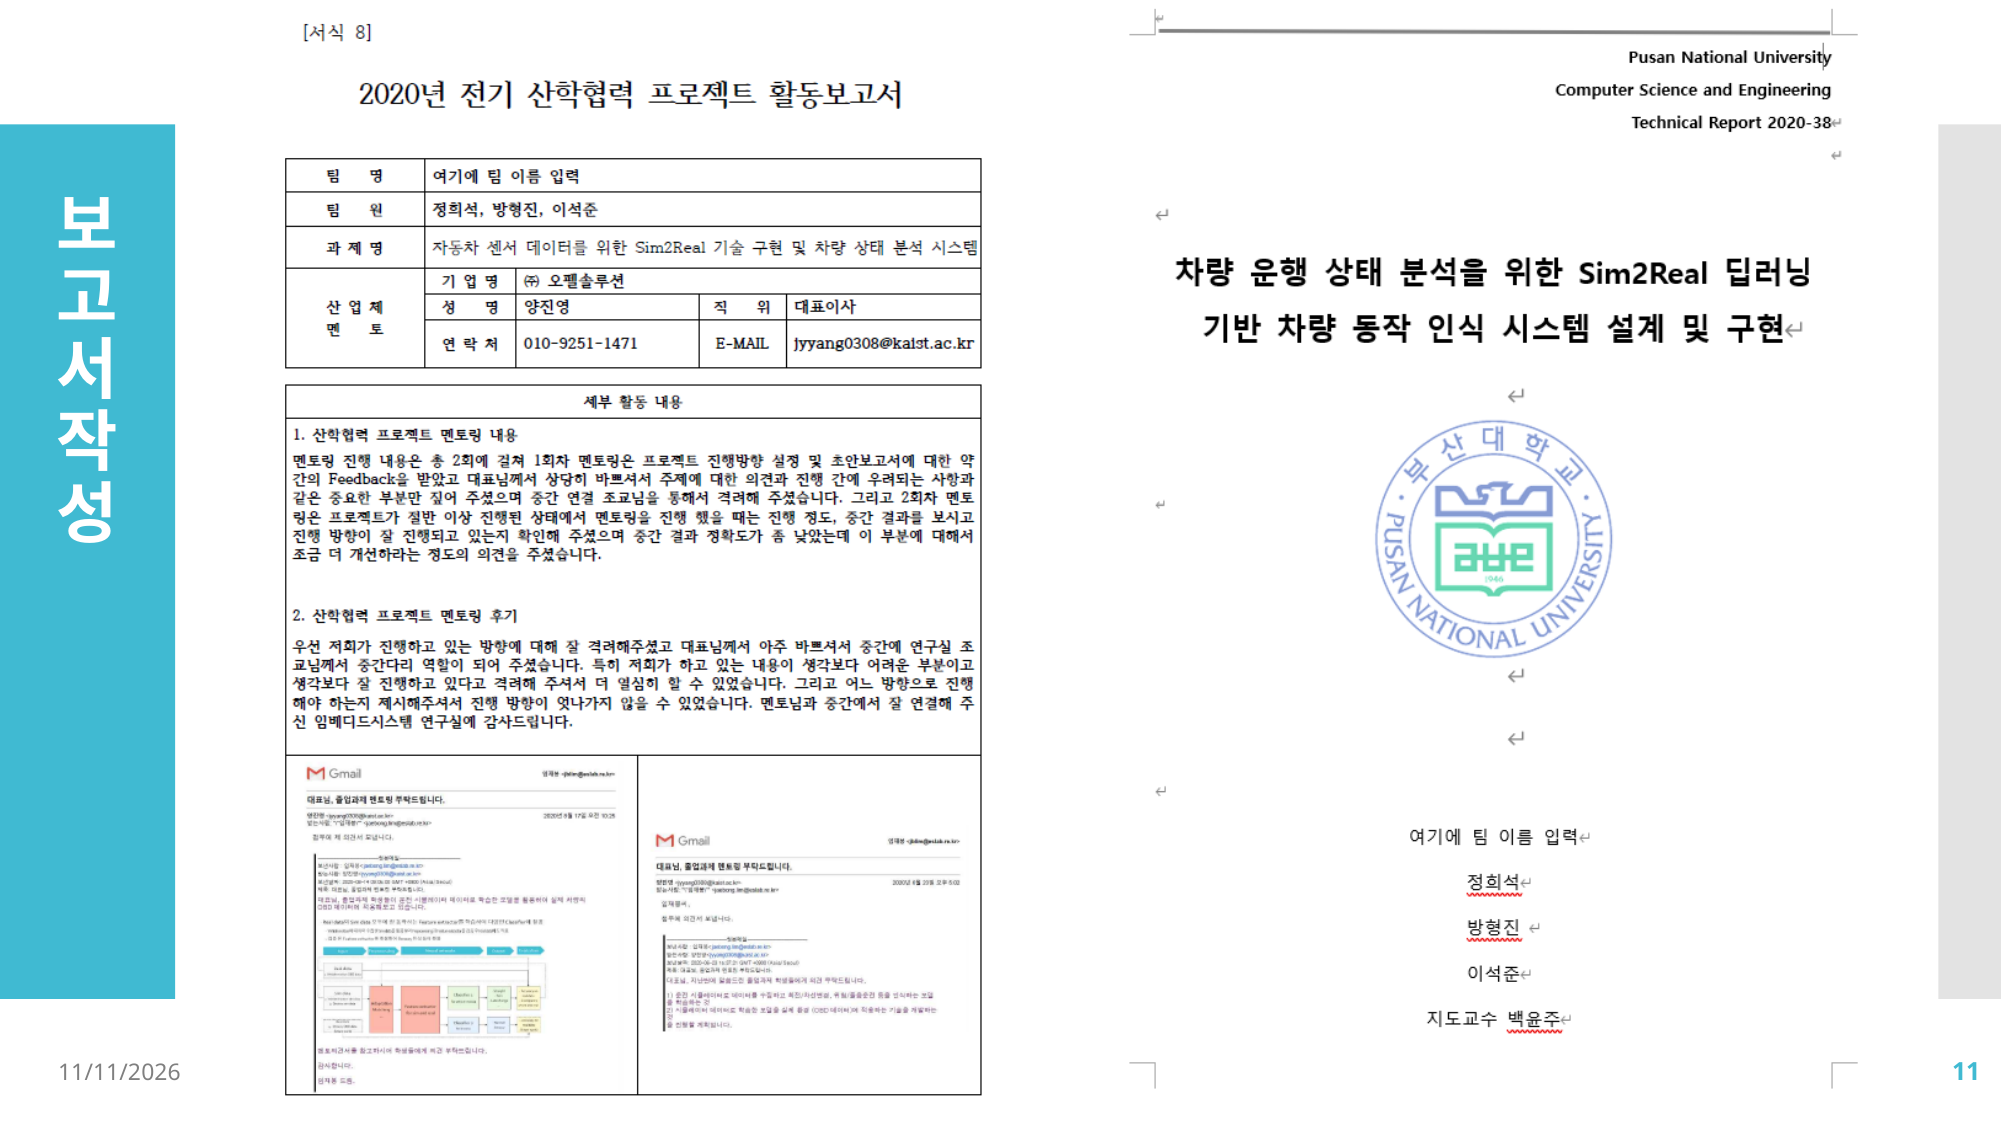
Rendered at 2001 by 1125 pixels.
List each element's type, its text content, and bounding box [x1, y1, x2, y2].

picture [267, 2, 1010, 1125]
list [1116, 0, 1937, 1100]
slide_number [43, 1042, 267, 1103]
slide_number 11 [1744, 1042, 1996, 1103]
title 보고서 작성 [41, 184, 138, 940]
